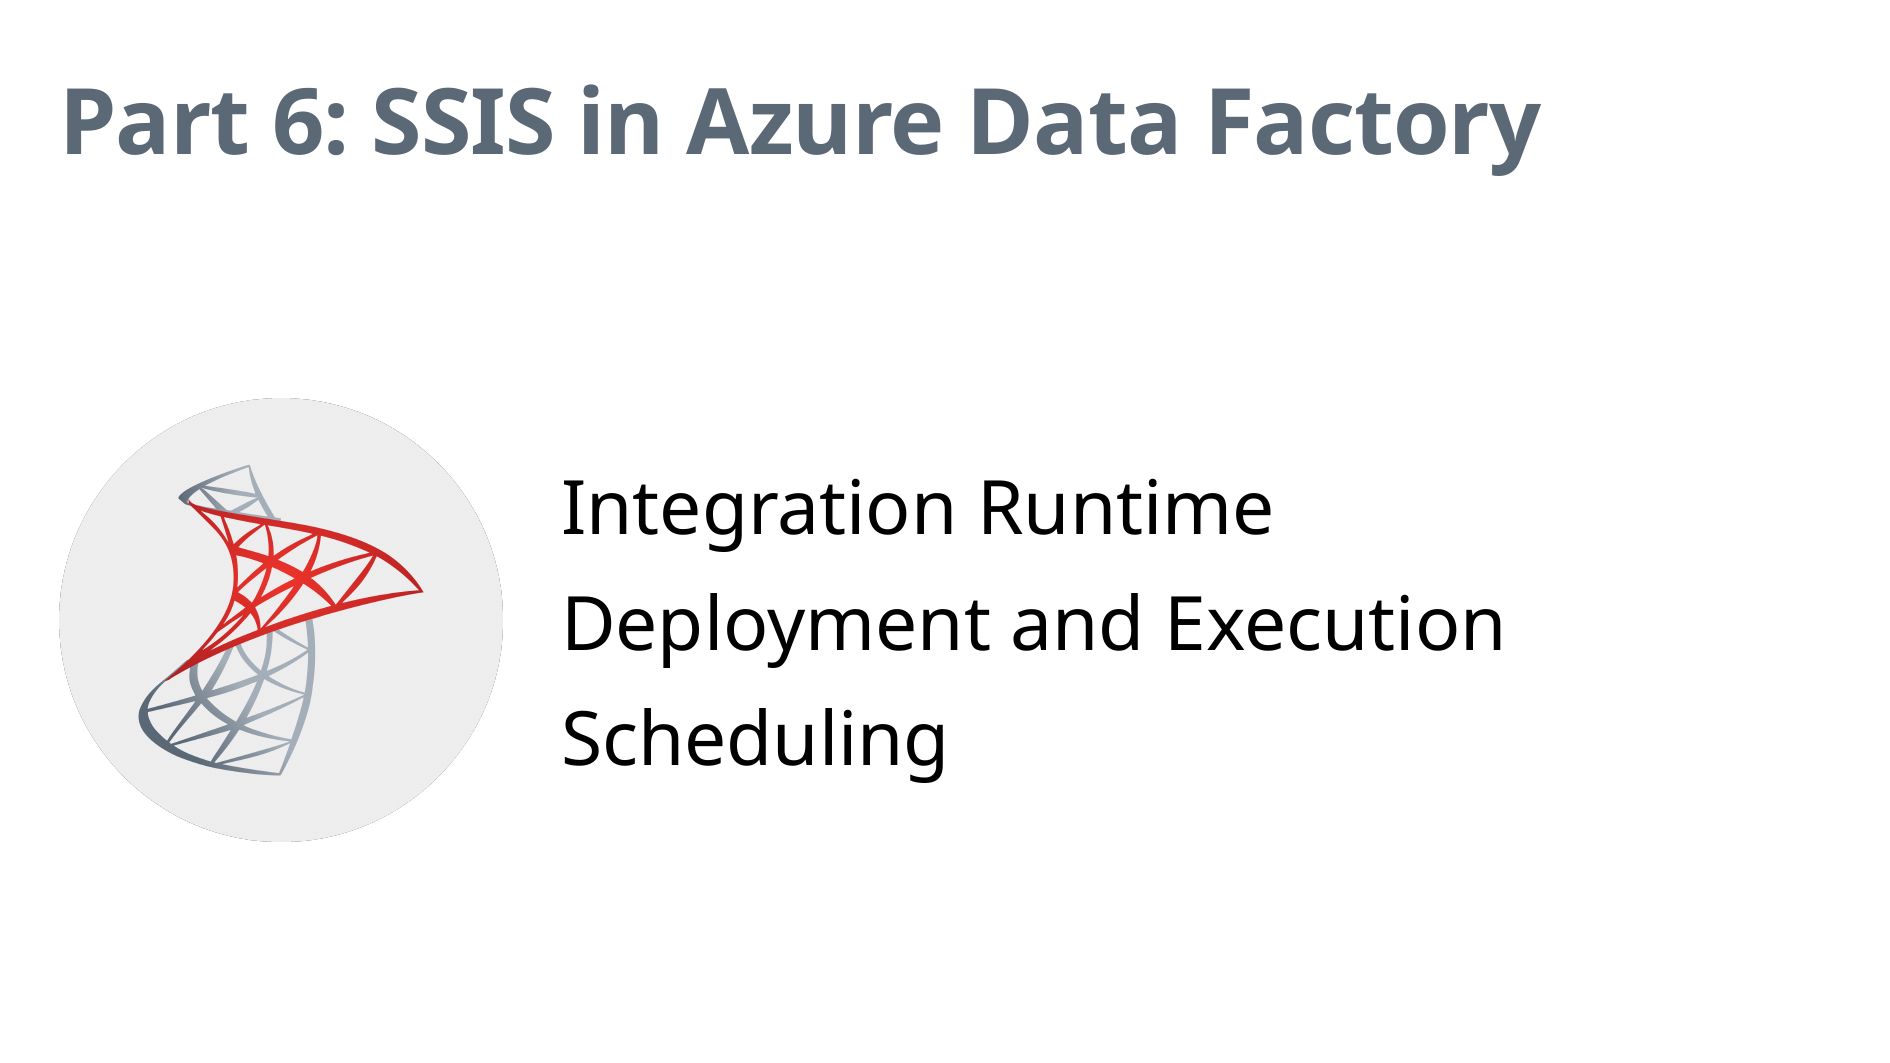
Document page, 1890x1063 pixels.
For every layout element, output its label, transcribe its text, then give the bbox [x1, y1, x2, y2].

list Integration Runtime Deployment and Execution Scheduling [502, 236, 1831, 1004]
picture [59, 398, 502, 842]
title Part 6: SSIS in Azure Data Factory [59, 59, 1831, 178]
